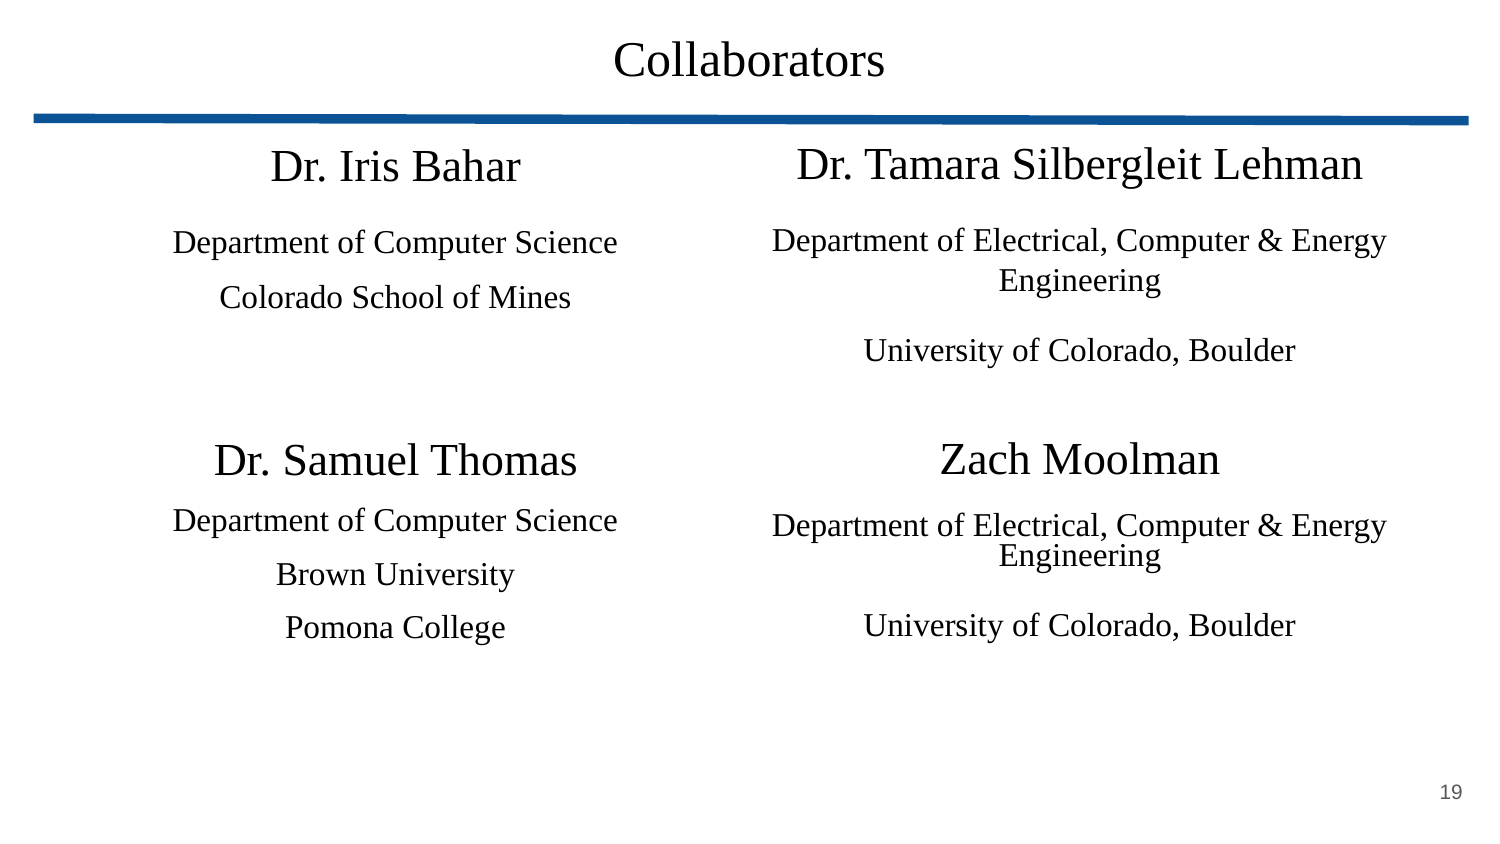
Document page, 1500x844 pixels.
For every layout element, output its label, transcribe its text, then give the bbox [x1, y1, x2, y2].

list Dr. Iris Bahar Department of Computer Science Colorado School of Mines Dr. Samuel Thomas Department of Computer Science Brown University Pomona College [68, 130, 724, 706]
text_box Dr. Tamara Silbergleit Lehman Department of Electrical, Computer & Energy Engineering University of Colorado, Boulder Zach Moolman Department of Electrical, Computer & Energy Engineering University of Colorado, Boulder [724, 126, 1436, 631]
title Collaborators [244, 124, 1253, 130]
title Collaborators [244, 28, 1255, 115]
slide_number <number> [1389, 760, 1478, 823]
